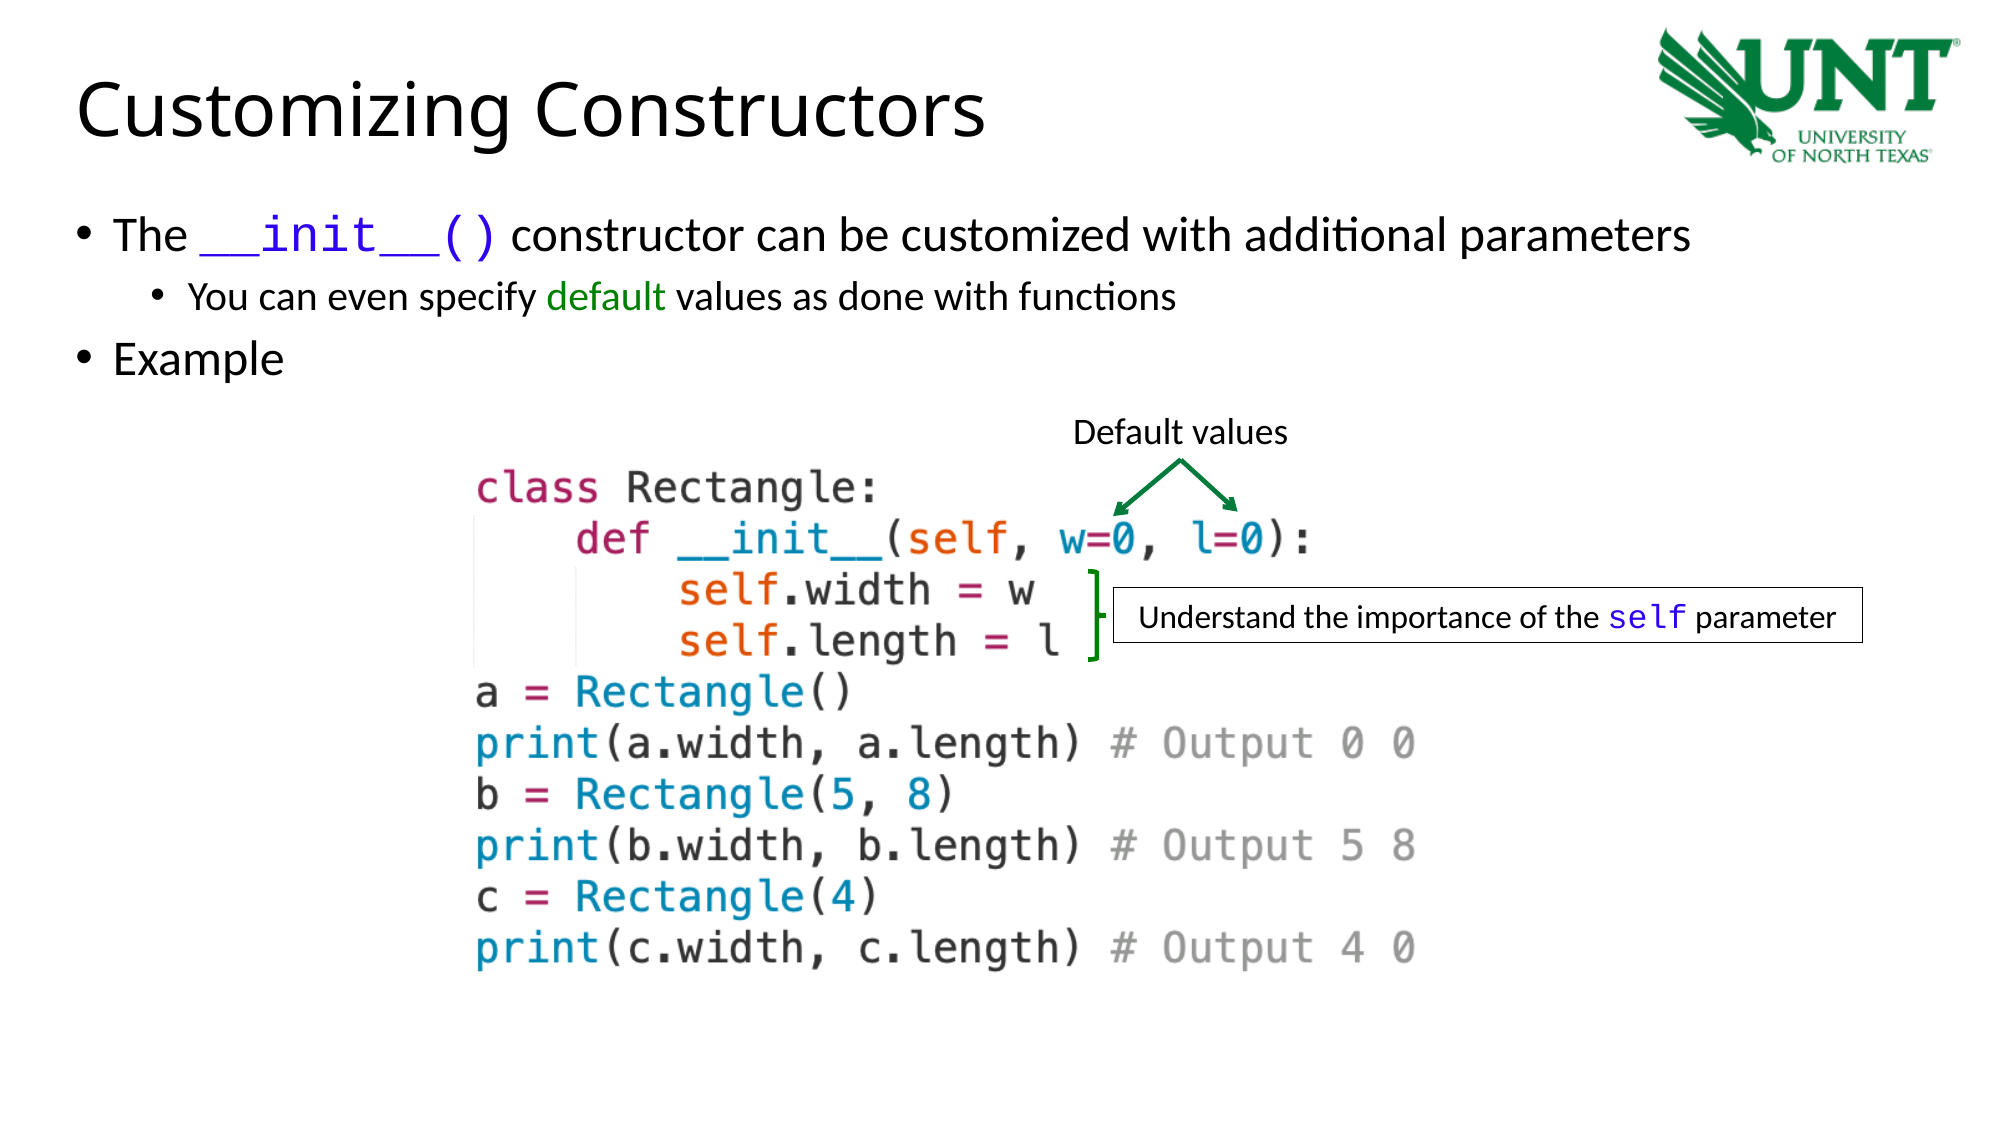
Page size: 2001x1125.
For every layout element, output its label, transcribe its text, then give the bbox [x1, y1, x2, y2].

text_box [1180, 460, 1238, 512]
picture [462, 440, 1461, 975]
picture [1572, 0, 2001, 206]
text_box Understand the importance of the self parameter [1461, 587, 1863, 643]
list The __init__() constructor can be customized with additional parameters You can even specify default values as done with functions Example [60, 200, 1863, 1019]
title Customizing Constructors [60, 35, 1786, 188]
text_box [1113, 459, 1181, 517]
text_box Default values [1041, 400, 1321, 440]
